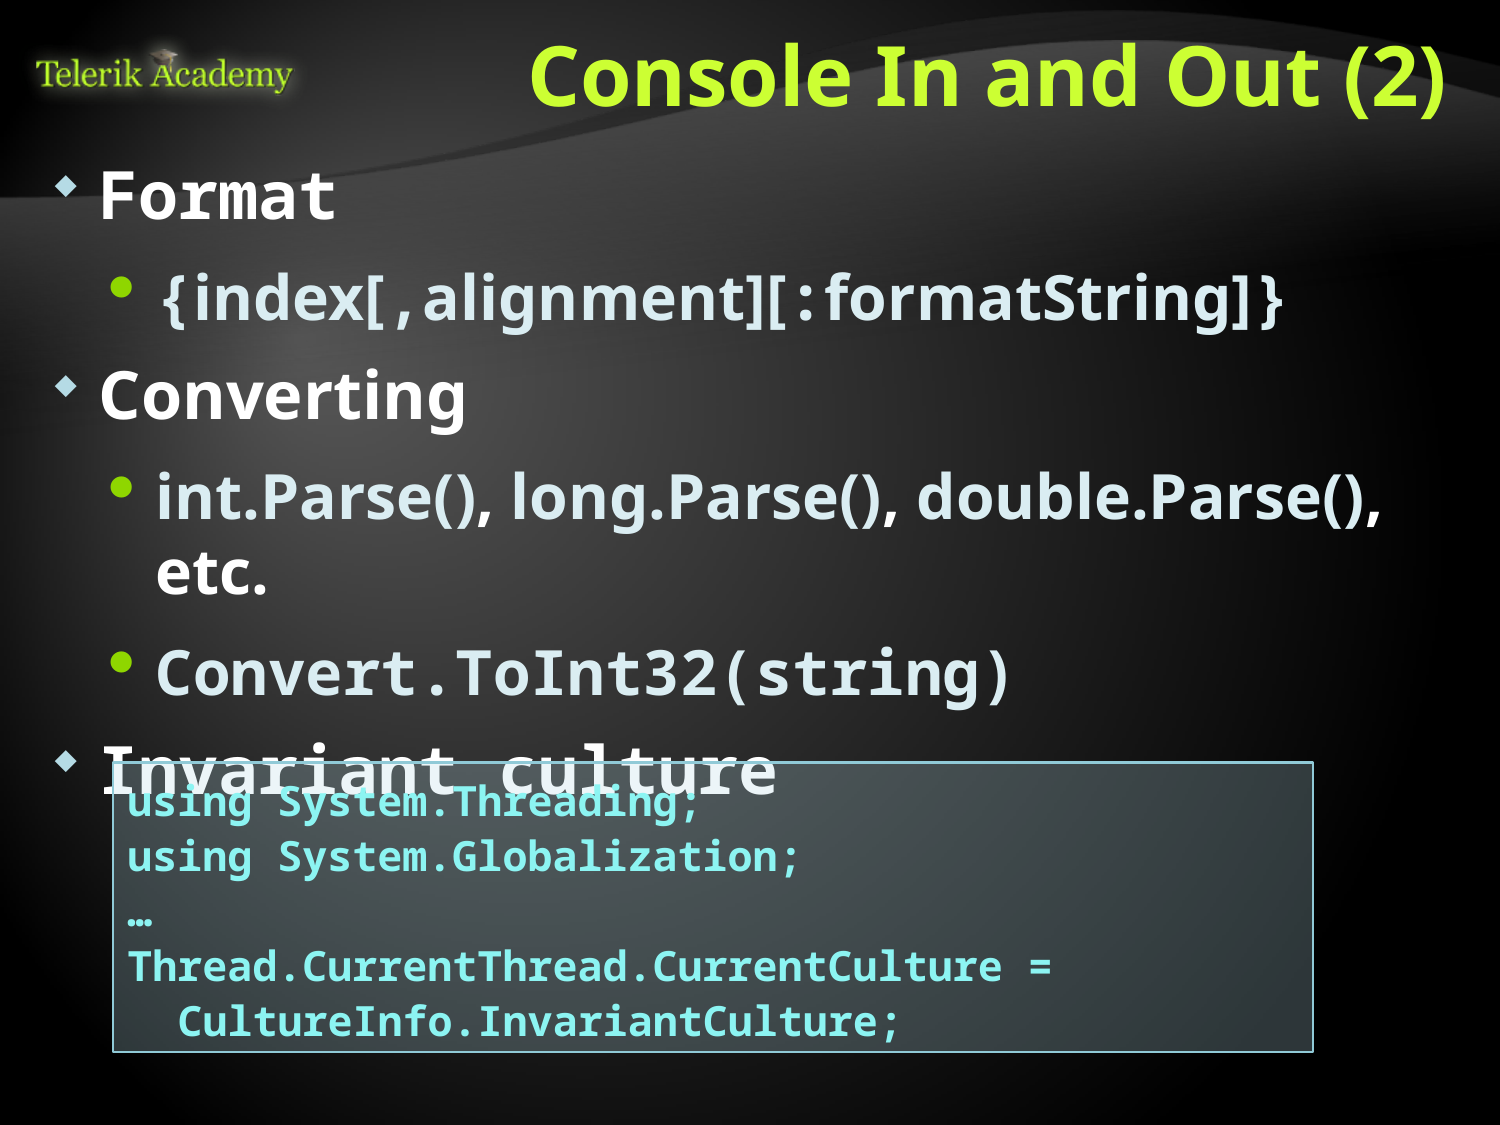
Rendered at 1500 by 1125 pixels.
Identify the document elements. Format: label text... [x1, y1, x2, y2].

list Format {index[,alignment][:formatString]} Converting int.Parse(), long.Parse(), double.Parse(), etc. Convert.ToInt32(string) Invariant culture [37, 149, 1463, 1100]
title Console In and Out (2) [300, 12, 1463, 149]
picture [0, 0, 1500, 1125]
text_box using System.Threading; using System.Globalization; … Thread.CurrentThread.CurrentCulture = CultureInfo.InvariantCulture; [112, 762, 1313, 1053]
